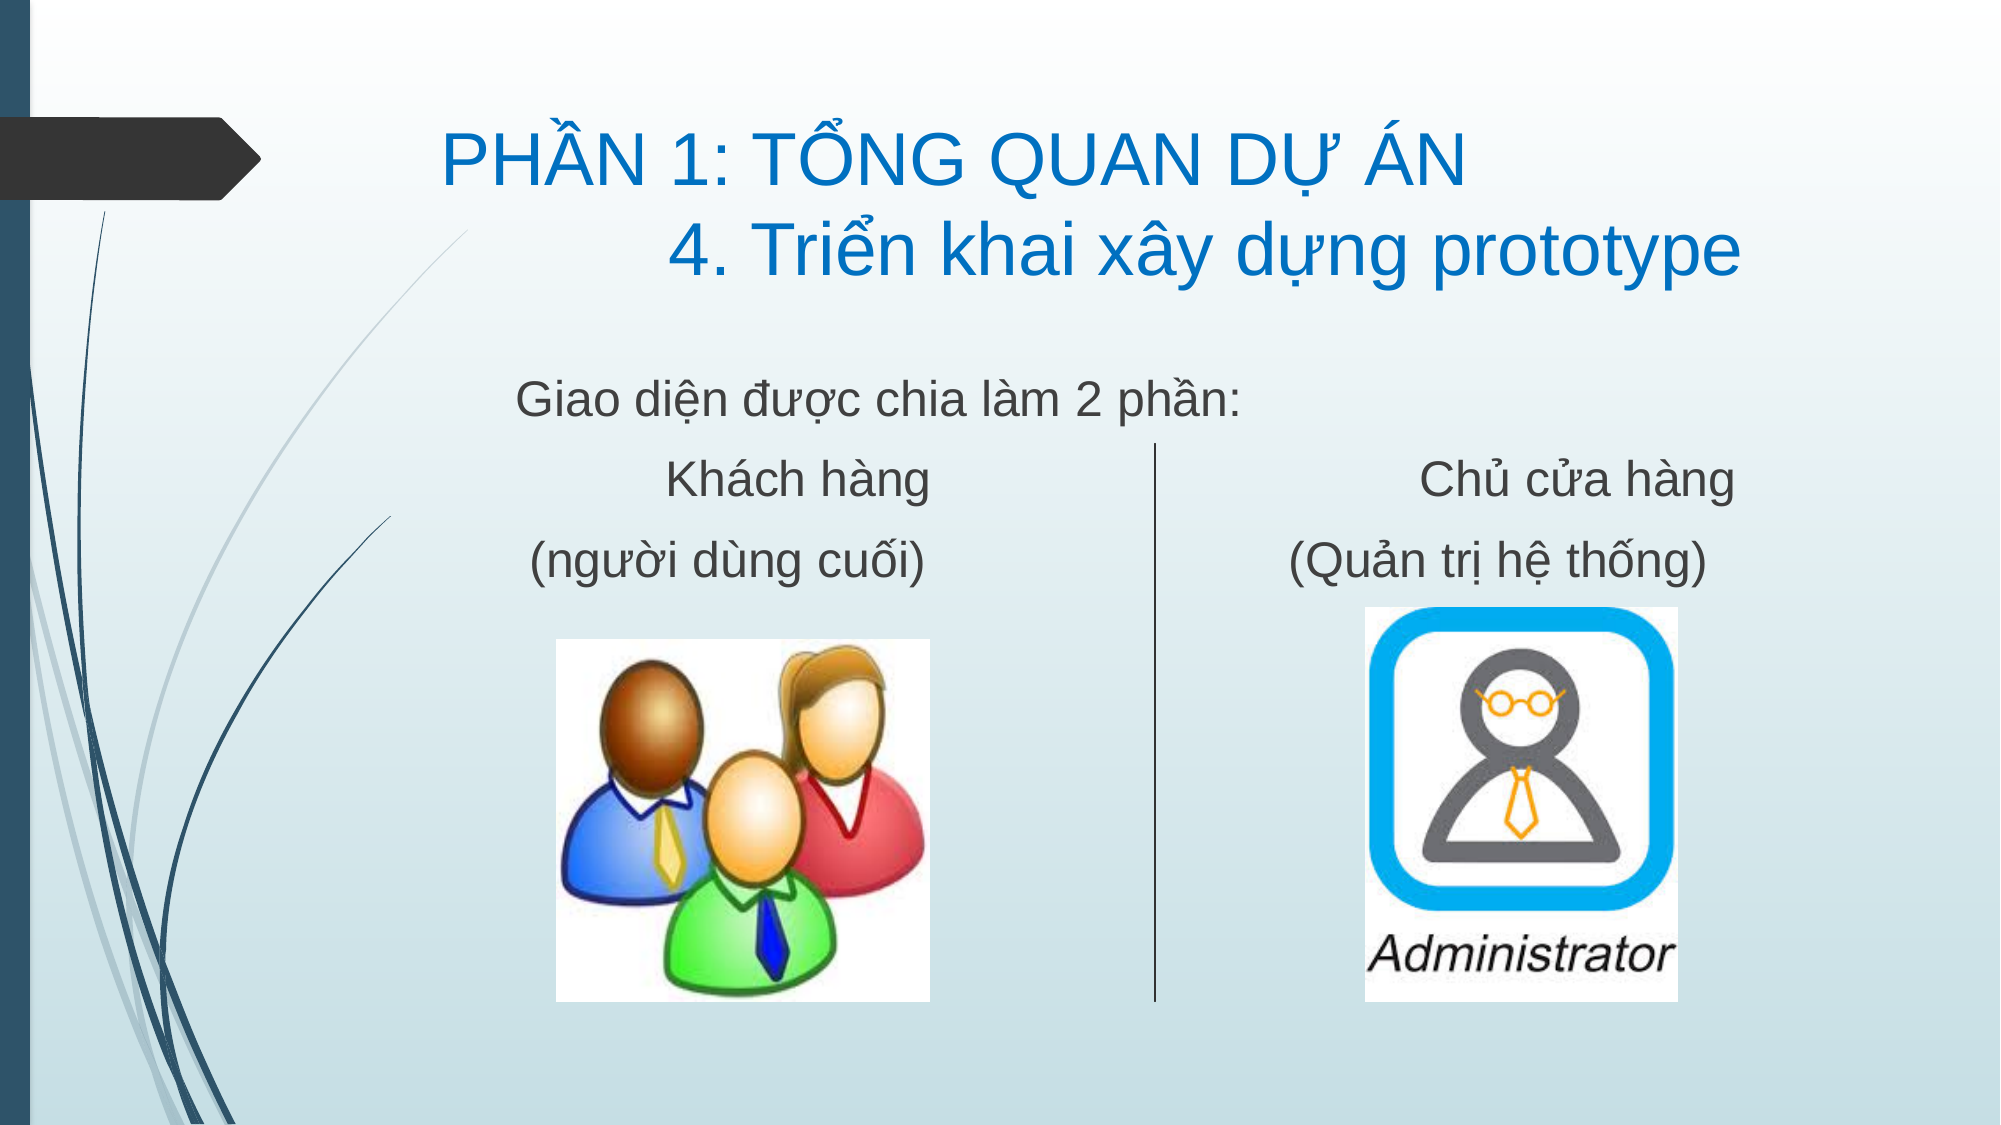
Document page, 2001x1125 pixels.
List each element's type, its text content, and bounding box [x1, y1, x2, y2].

picture [1364, 607, 1678, 1002]
title PHẦN 1: TỔNG QUAN DỰ ÁN 4. Triển khai xây dựng prototype [425, 102, 1888, 313]
text_box Giao diện được chia làm 2 phần: Khách hàng Chủ cửa hàng (người dùng cuối) (Quản trị hệ thống) [425, 358, 1888, 979]
picture [1393, 632, 1649, 887]
picture [555, 639, 930, 1002]
